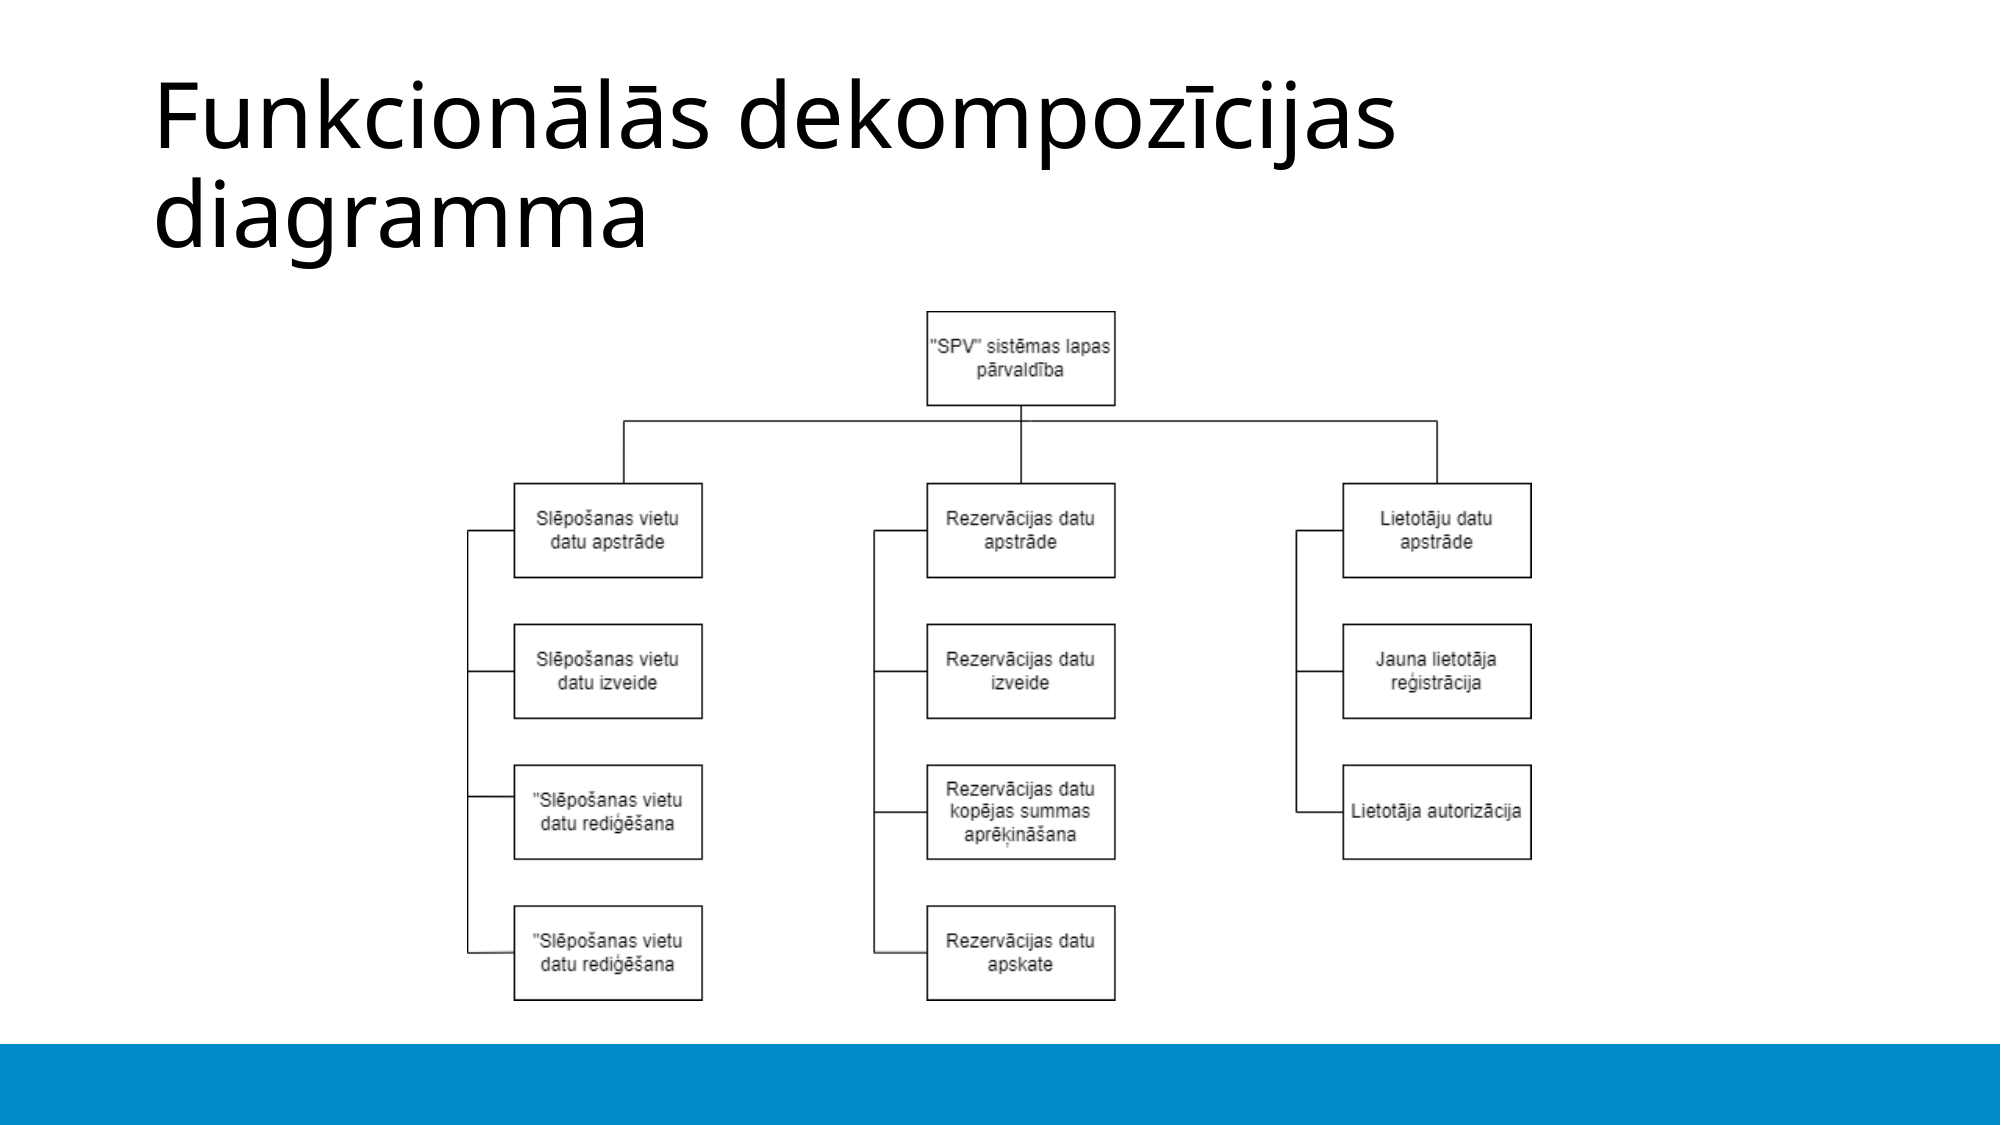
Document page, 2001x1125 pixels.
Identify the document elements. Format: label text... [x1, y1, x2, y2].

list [467, 311, 1532, 1001]
title Funkcionālās dekompozīcijas diagramma [137, 59, 1863, 278]
